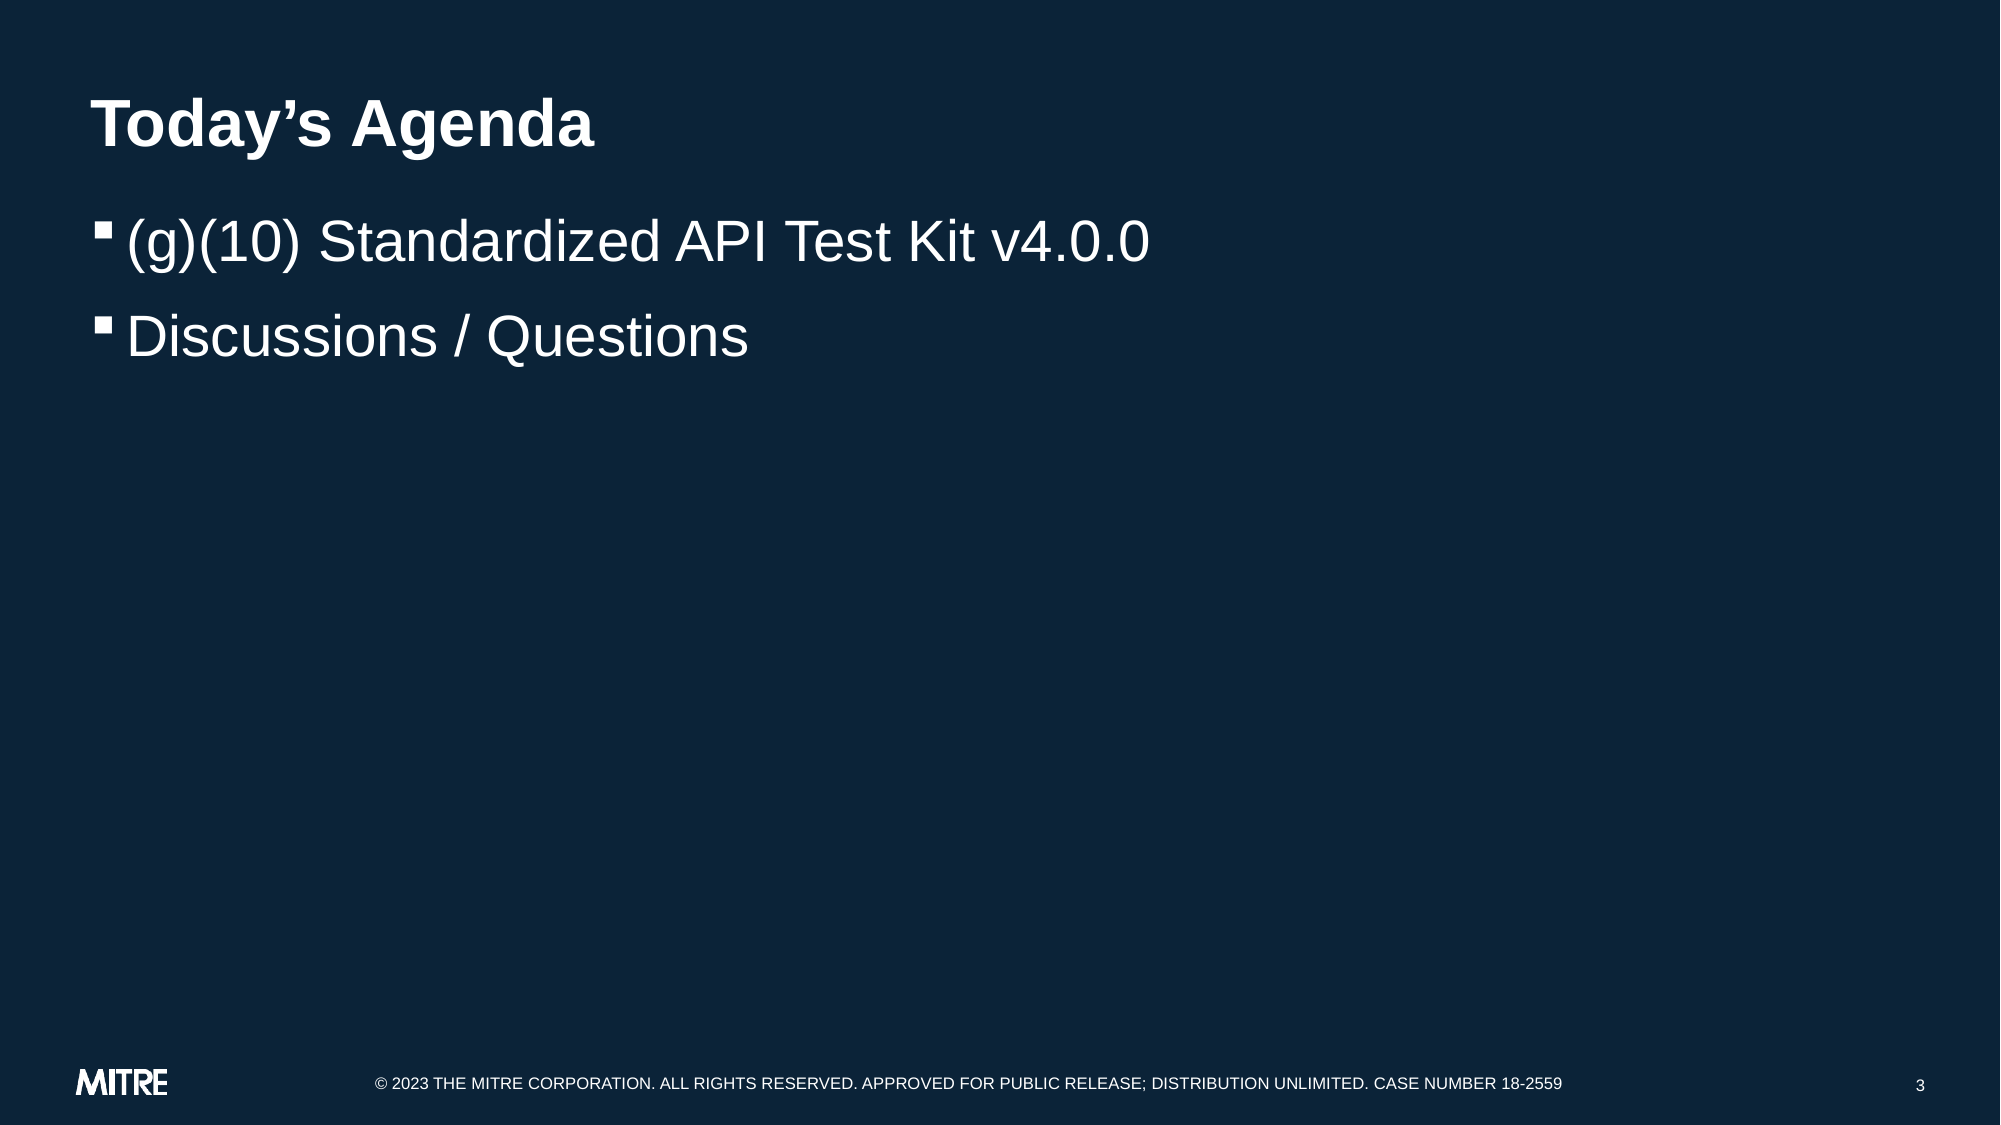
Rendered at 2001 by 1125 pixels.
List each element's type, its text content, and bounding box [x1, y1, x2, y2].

title Today’s Agenda [75, 62, 1925, 177]
list (g)(10) Standardized API Test Kit v4.0.0 Discussions / Questions [75, 195, 1925, 1028]
slide_number 3 [1793, 1064, 1925, 1106]
